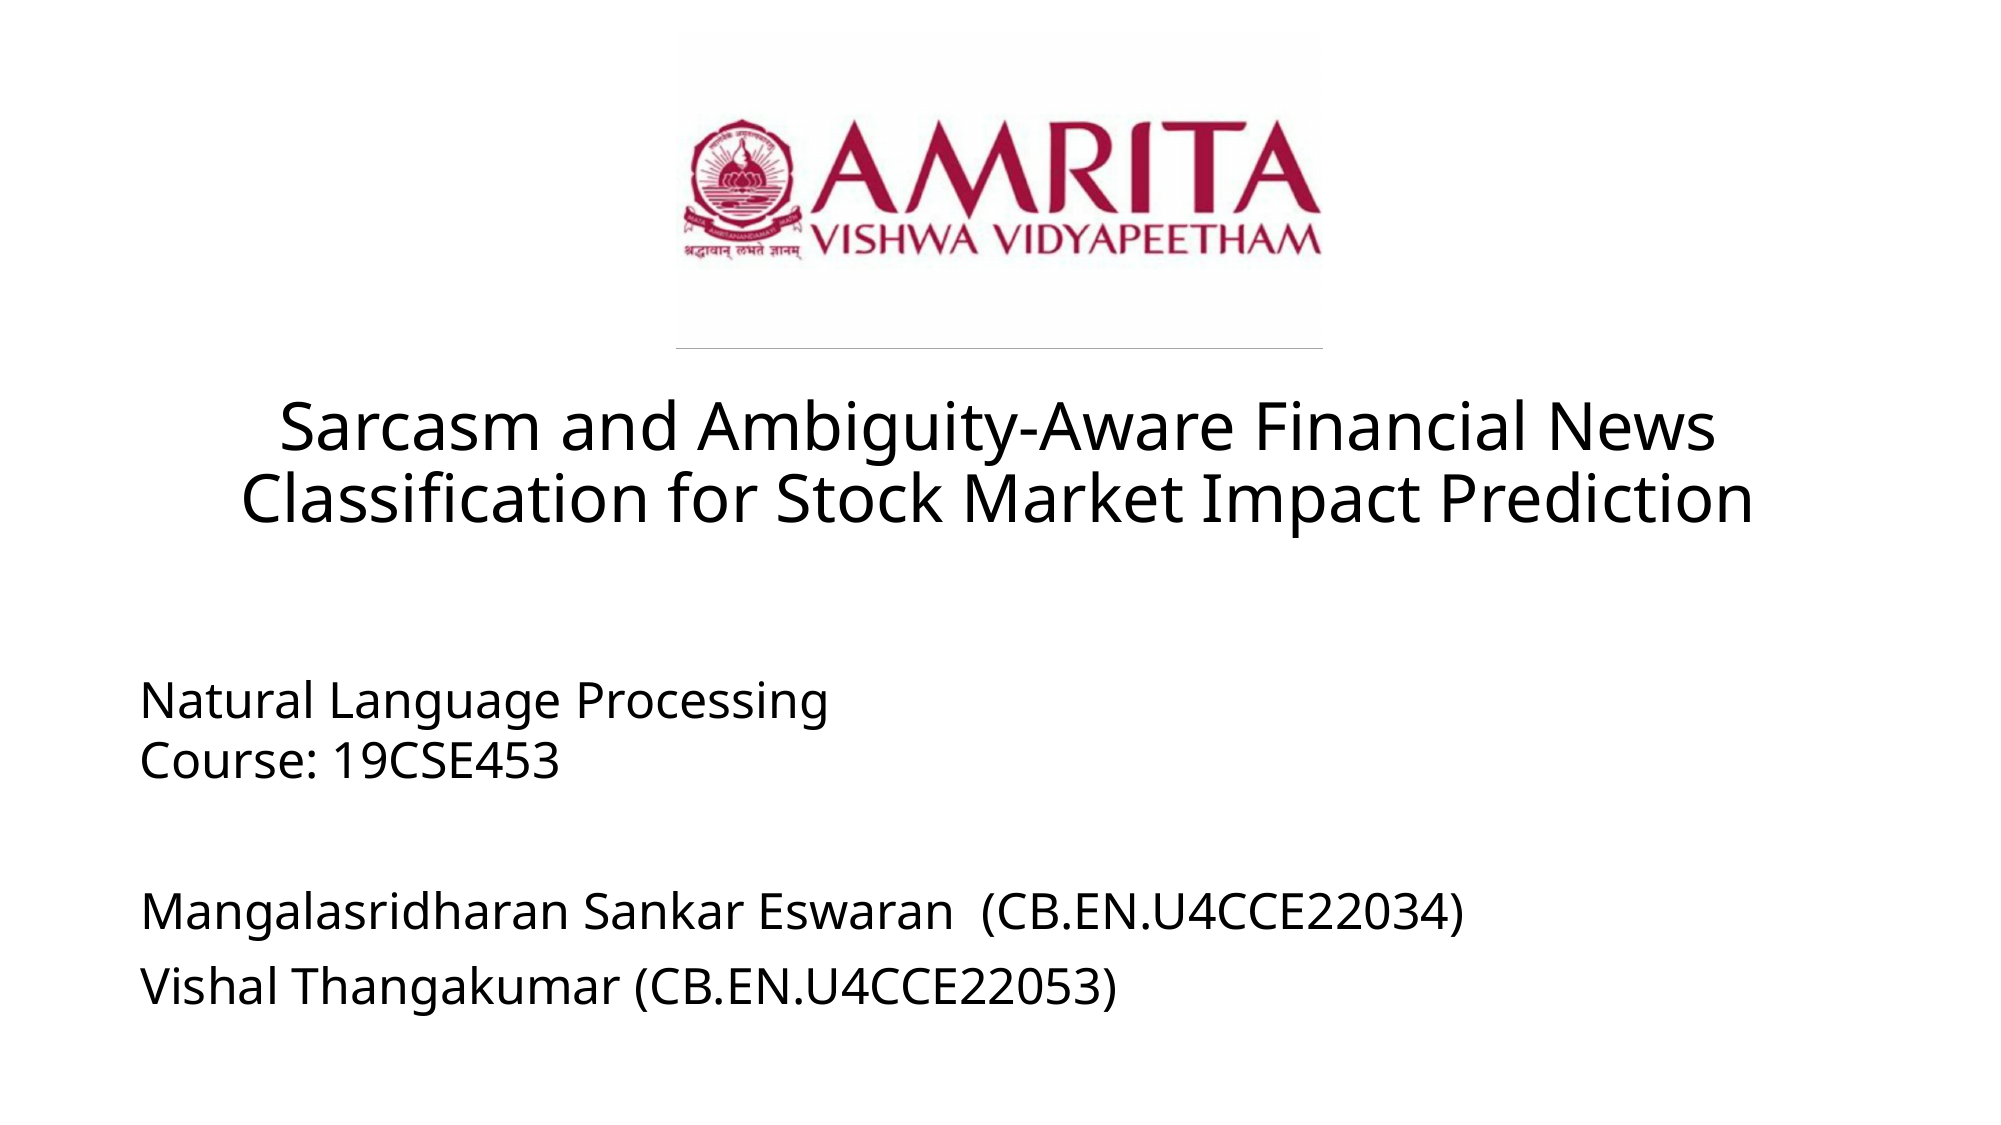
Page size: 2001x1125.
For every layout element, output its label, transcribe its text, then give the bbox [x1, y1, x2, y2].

subtitle Mangalasridharan Sankar Eswaran (CB.EN.U4CCE22034) Vishal Thangakumar (CB.EN.U4CCE22053) [125, 879, 1625, 1125]
title Sarcasm and Ambiguity-Aware Financial News Classification for Stock Market Impact Prediction [125, 120, 1874, 617]
picture [675, 30, 1324, 350]
text_box Natural Language Processing Course: 19CSE453 [124, 660, 890, 796]
